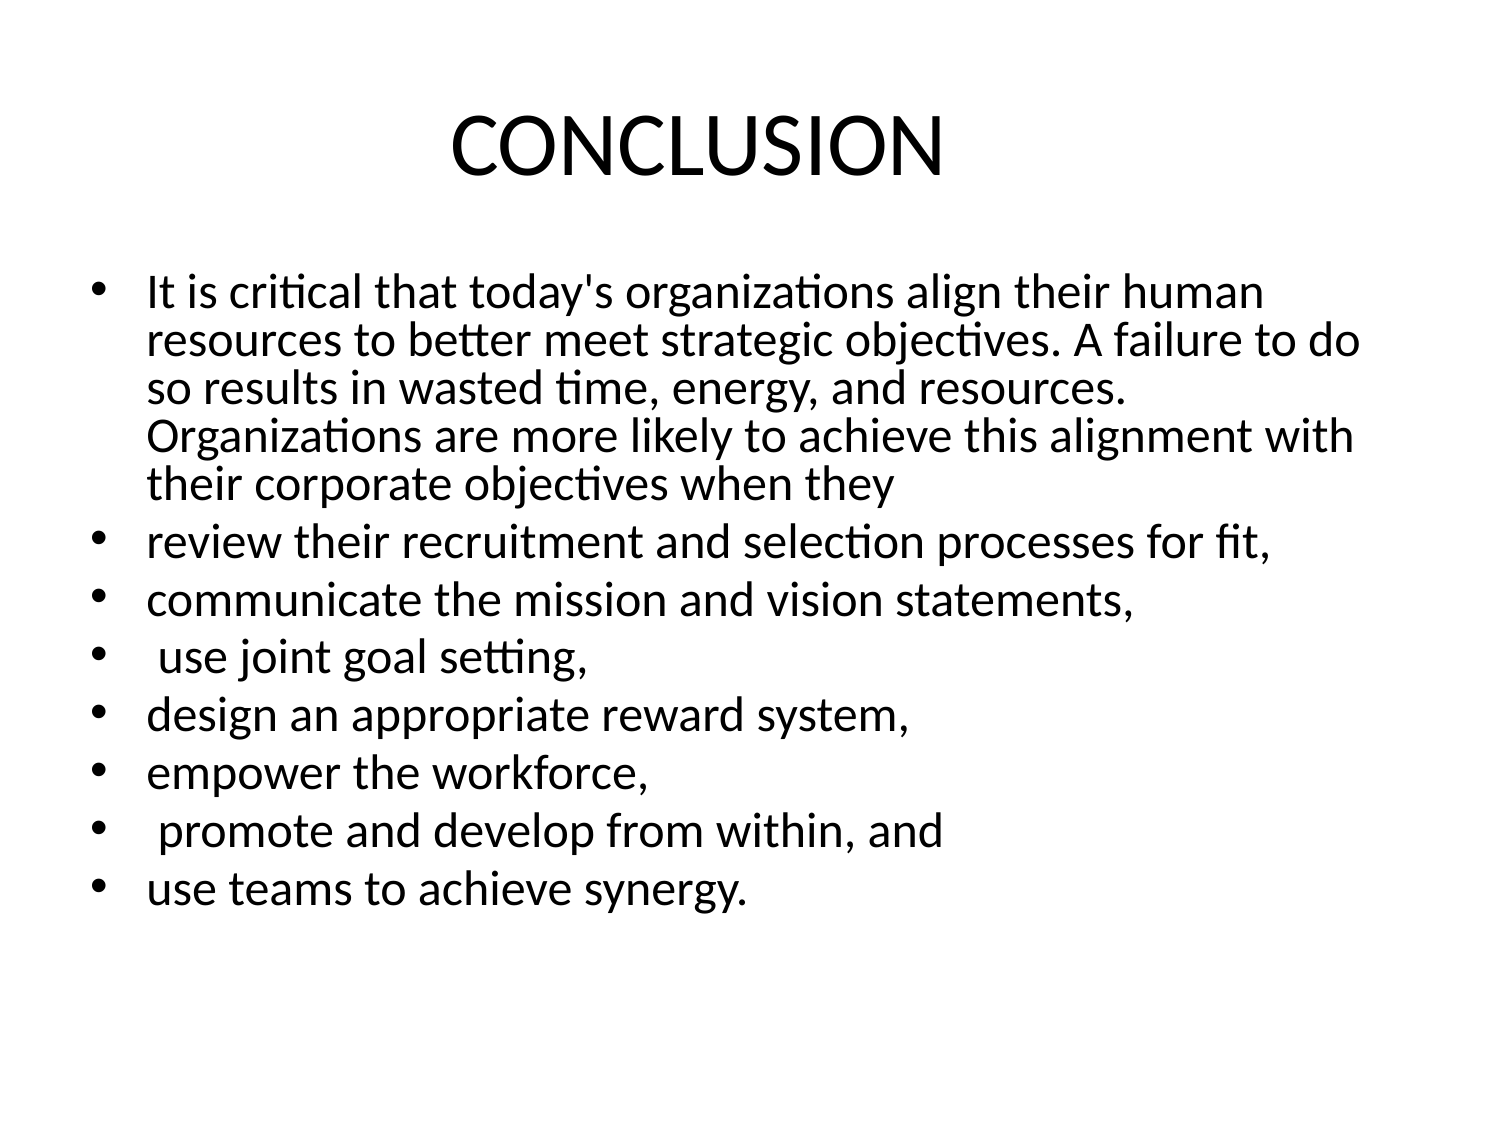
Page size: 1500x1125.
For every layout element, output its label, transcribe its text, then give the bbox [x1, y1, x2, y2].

title CONCLUSION [75, 45, 1425, 233]
list It is critical that today's organizations align their human resources to better meet strategic objectives. A failure to do so results in wasted time, energy, and resources. Organizations are more likely to achieve this alignment with their corporate objectives when they review their recruitment and selection processes for fit, communicate the mission and vision statements, use joint goal setting, design an appropriate reward system, empower the workforce, promote and develop from within, and use teams to achieve synergy. [75, 262, 1425, 1005]
